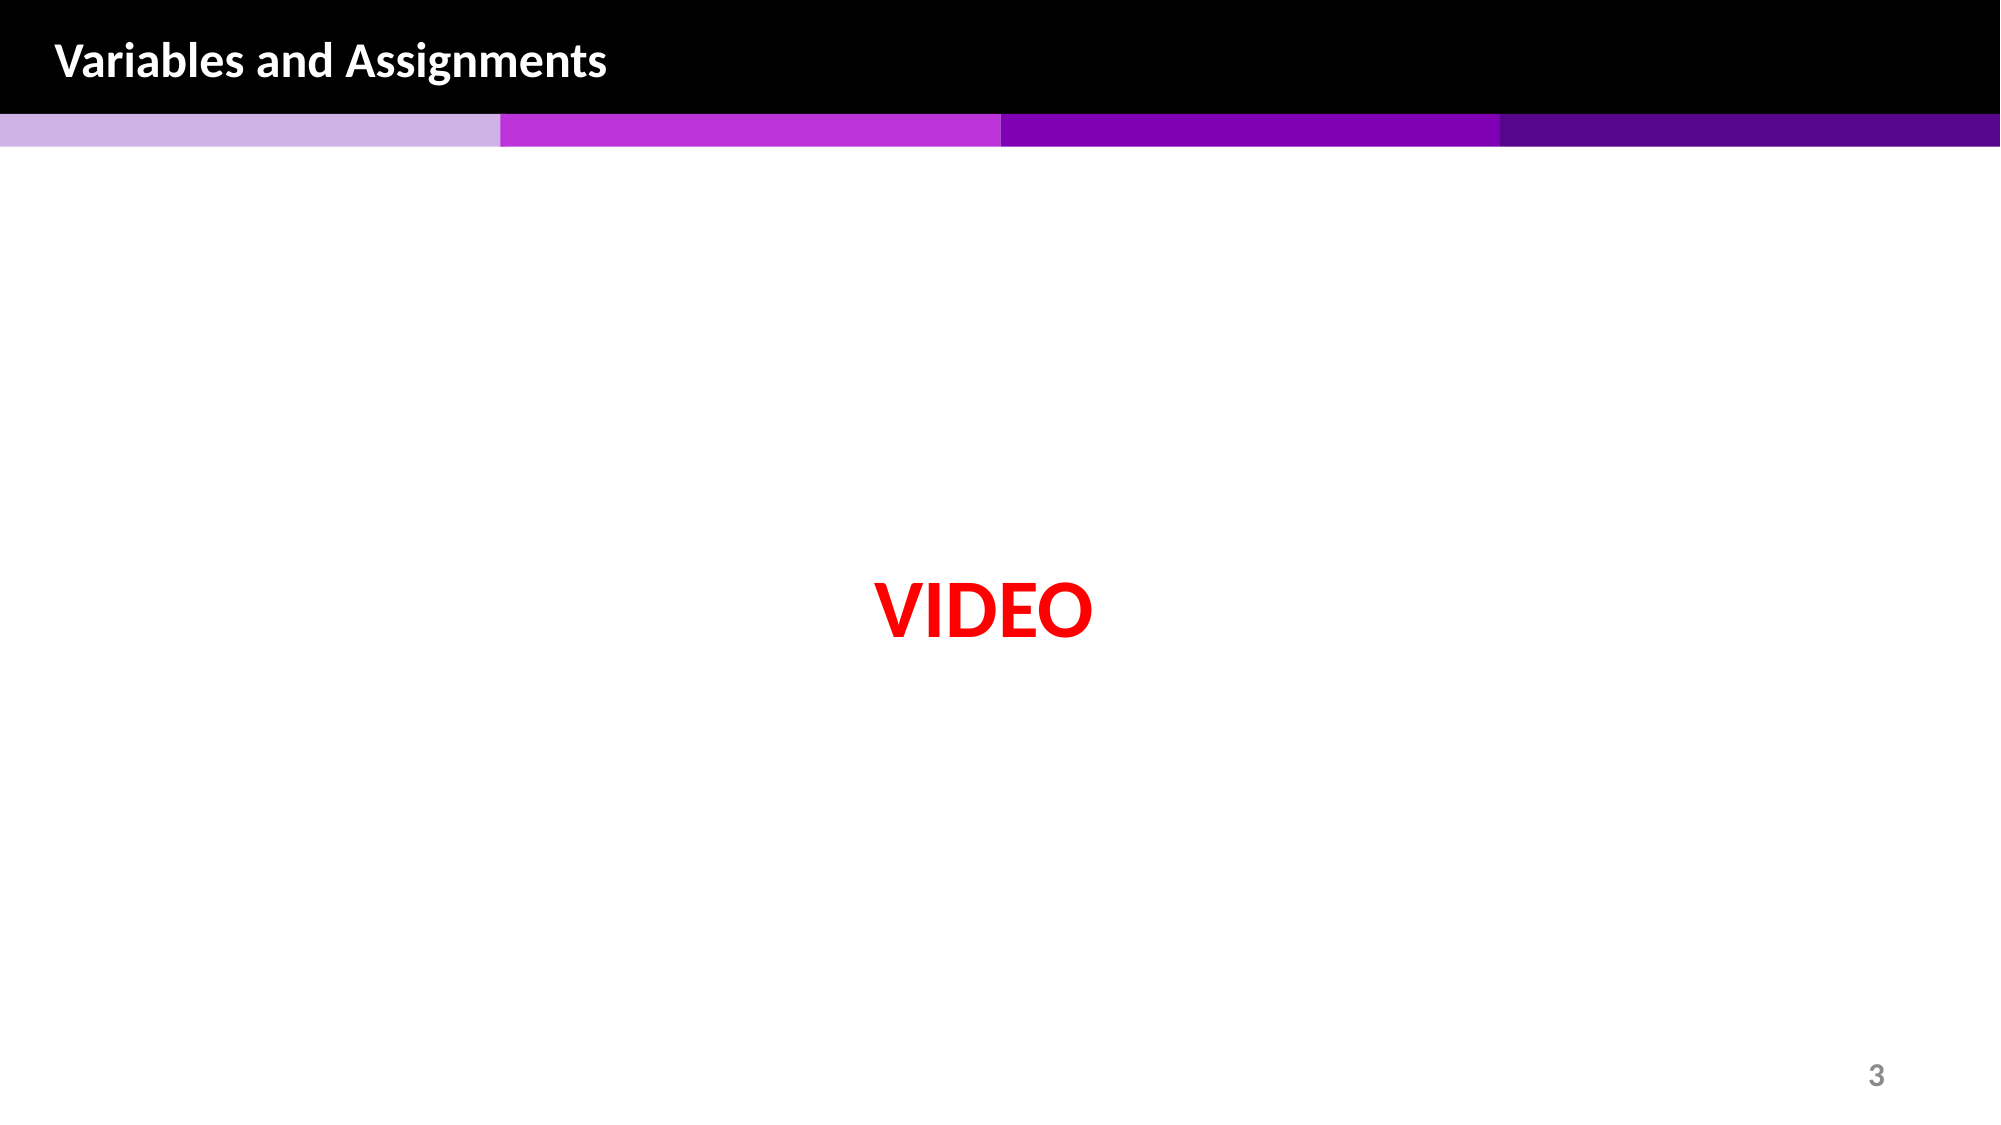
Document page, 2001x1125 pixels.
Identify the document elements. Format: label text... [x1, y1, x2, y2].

text_box VIDEO [74, 244, 1893, 965]
list Variables and Assignments [39, 1, 1964, 114]
